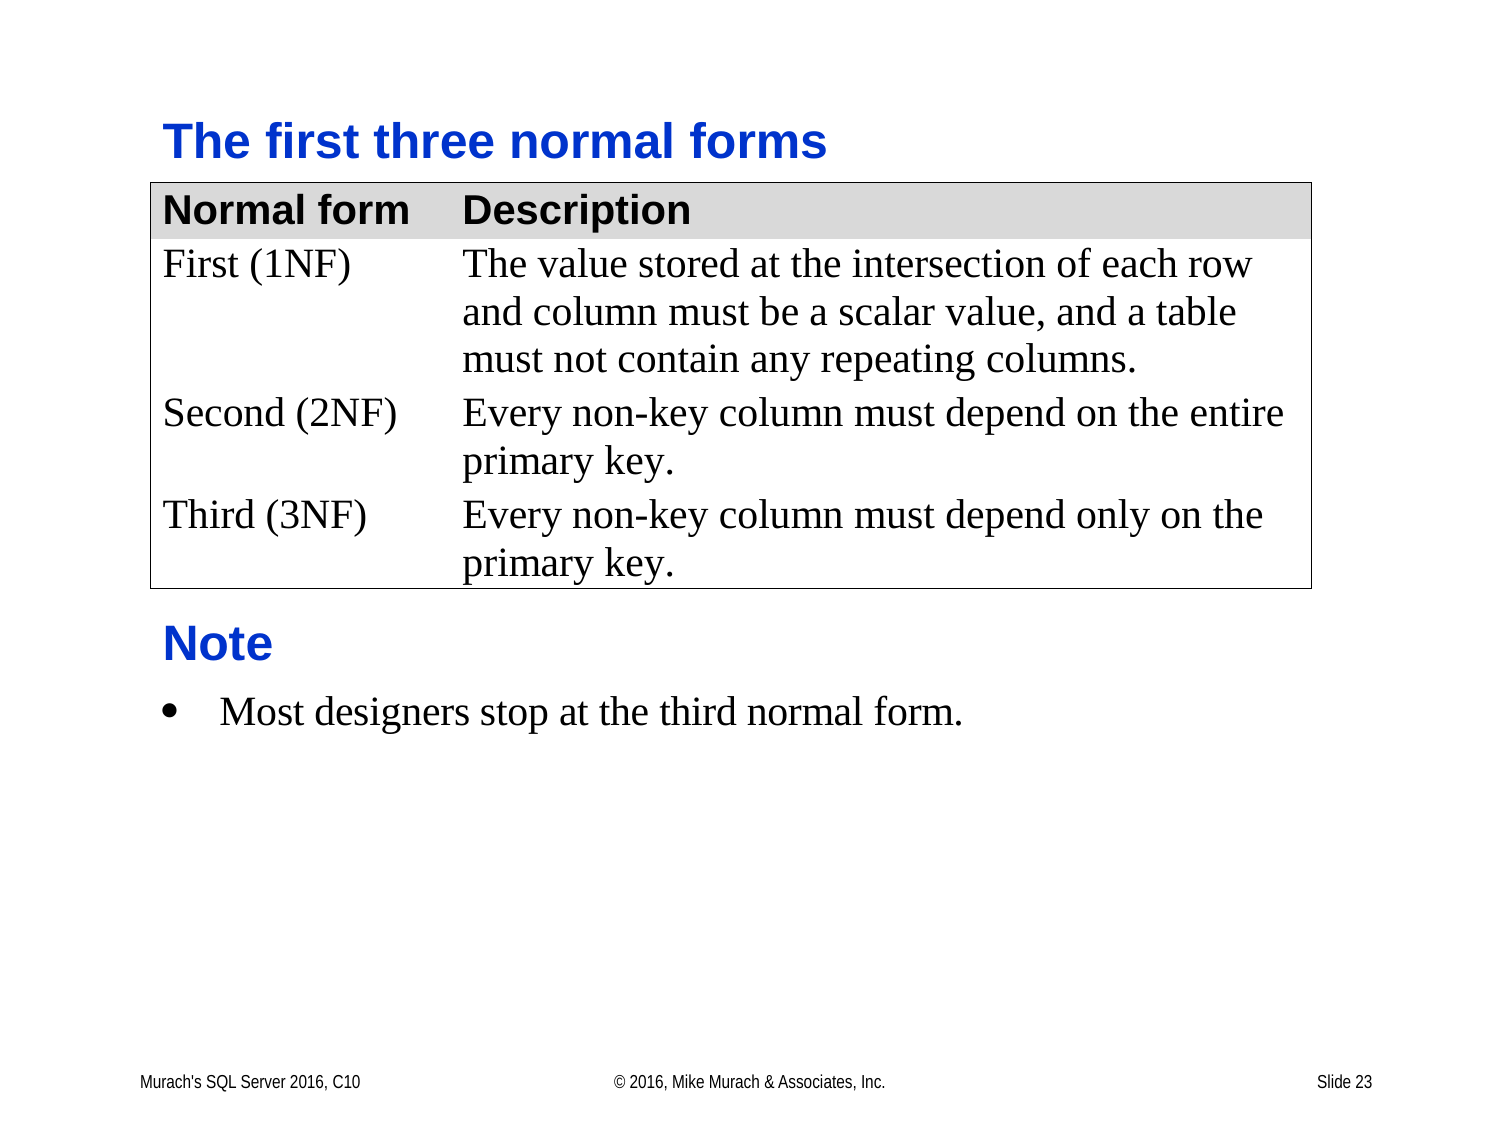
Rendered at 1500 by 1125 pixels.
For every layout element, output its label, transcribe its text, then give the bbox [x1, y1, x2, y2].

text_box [149, 112, 1314, 786]
footer © 2016, Mike Murach & Associates, Inc. [474, 1024, 1026, 1101]
slide_number Murach's SQL Server 2016, C10 [124, 1024, 451, 1101]
slide_number Slide 23 [1074, 1024, 1388, 1101]
